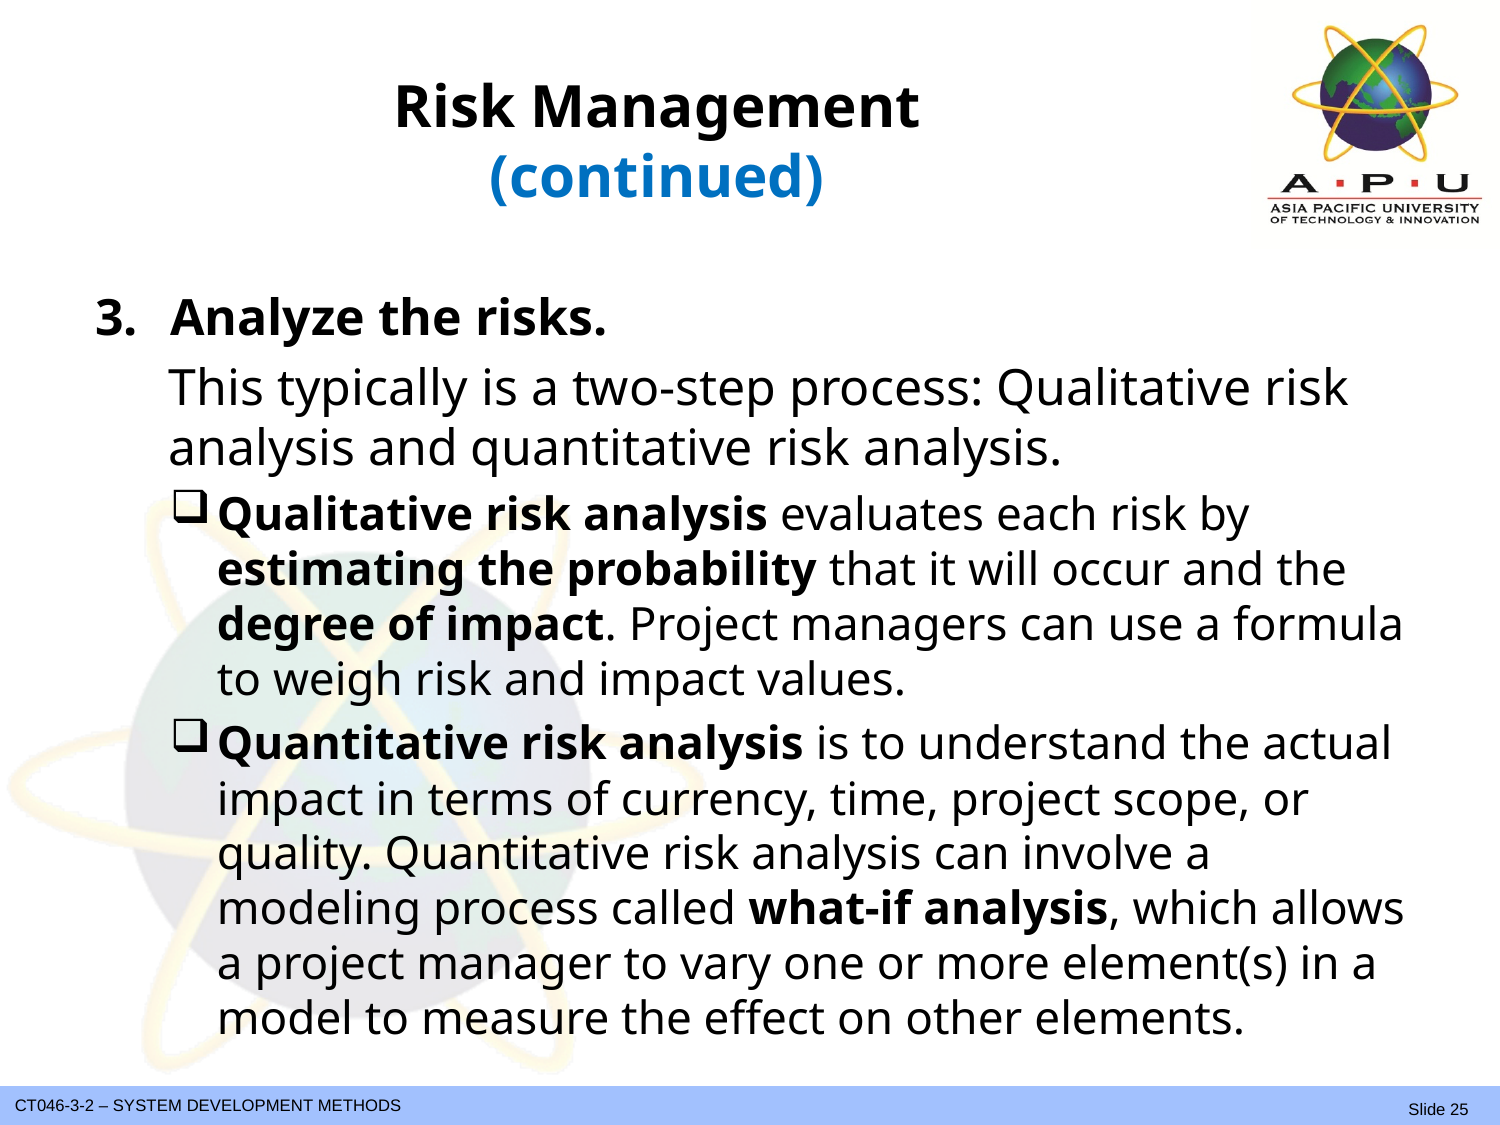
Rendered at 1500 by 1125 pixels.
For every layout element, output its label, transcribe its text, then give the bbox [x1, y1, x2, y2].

title Risk Management (continued) [79, 44, 1236, 233]
list Analyze the risks. This typically is a two-step process: Qualitative risk analysis and quantitative risk analysis. Qualitative risk analysis evaluates each risk by estimating the probability that it will occur and the degree of impact. Project managers can use a formula to weigh risk and impact values. Quantitative risk analysis is to understand the actual impact in terms of currency, time, project scope, or quality. Quantitative risk analysis can involve a modeling process called what-if analysis, which allows a project manager to vary one or more element(s) in a model to measure the effect on other elements. [79, 278, 1431, 1022]
picture [1251, 0, 1500, 249]
